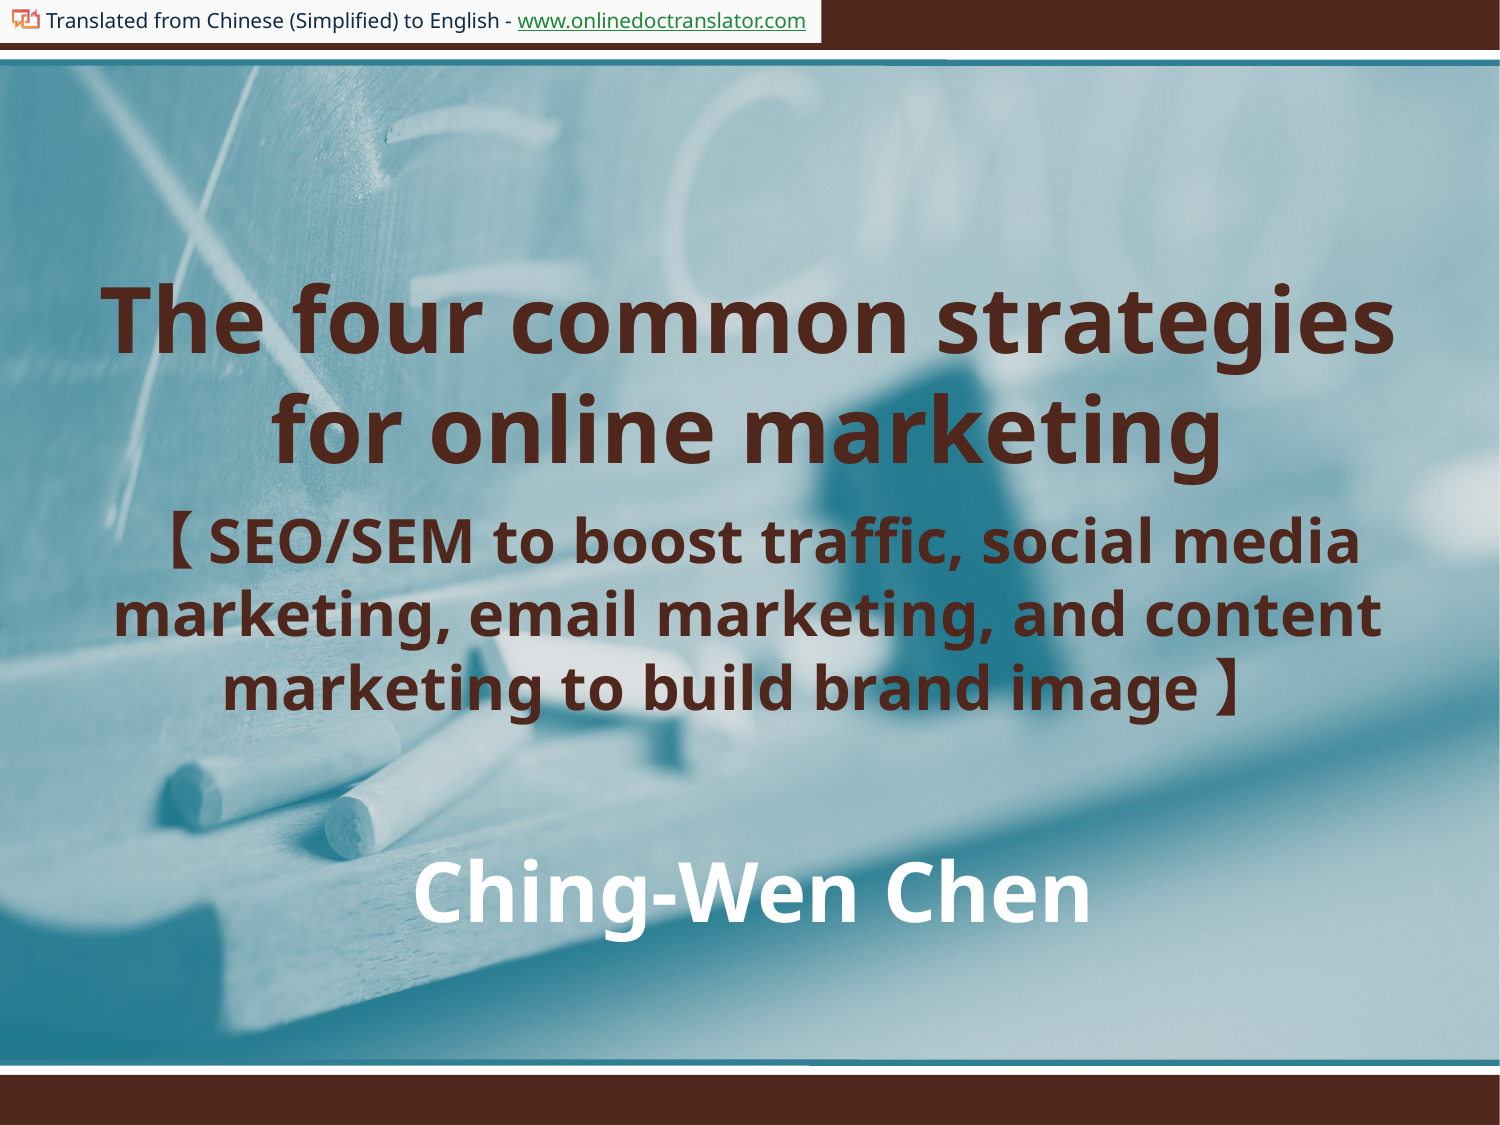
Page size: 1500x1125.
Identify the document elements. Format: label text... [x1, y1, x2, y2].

subtitle The four common strategies for online marketing 【SEO/SEM to boost traffic, social media marketing, email marketing, and content marketing to build brand image】 [51, 115, 1446, 730]
picture [0, 5, 52, 36]
title Ching-Wen Chen [115, 831, 1391, 1010]
text_box Translated from Chinese (Simplified) to English - www.onlinedoctranslator.com [0, 0, 822, 43]
